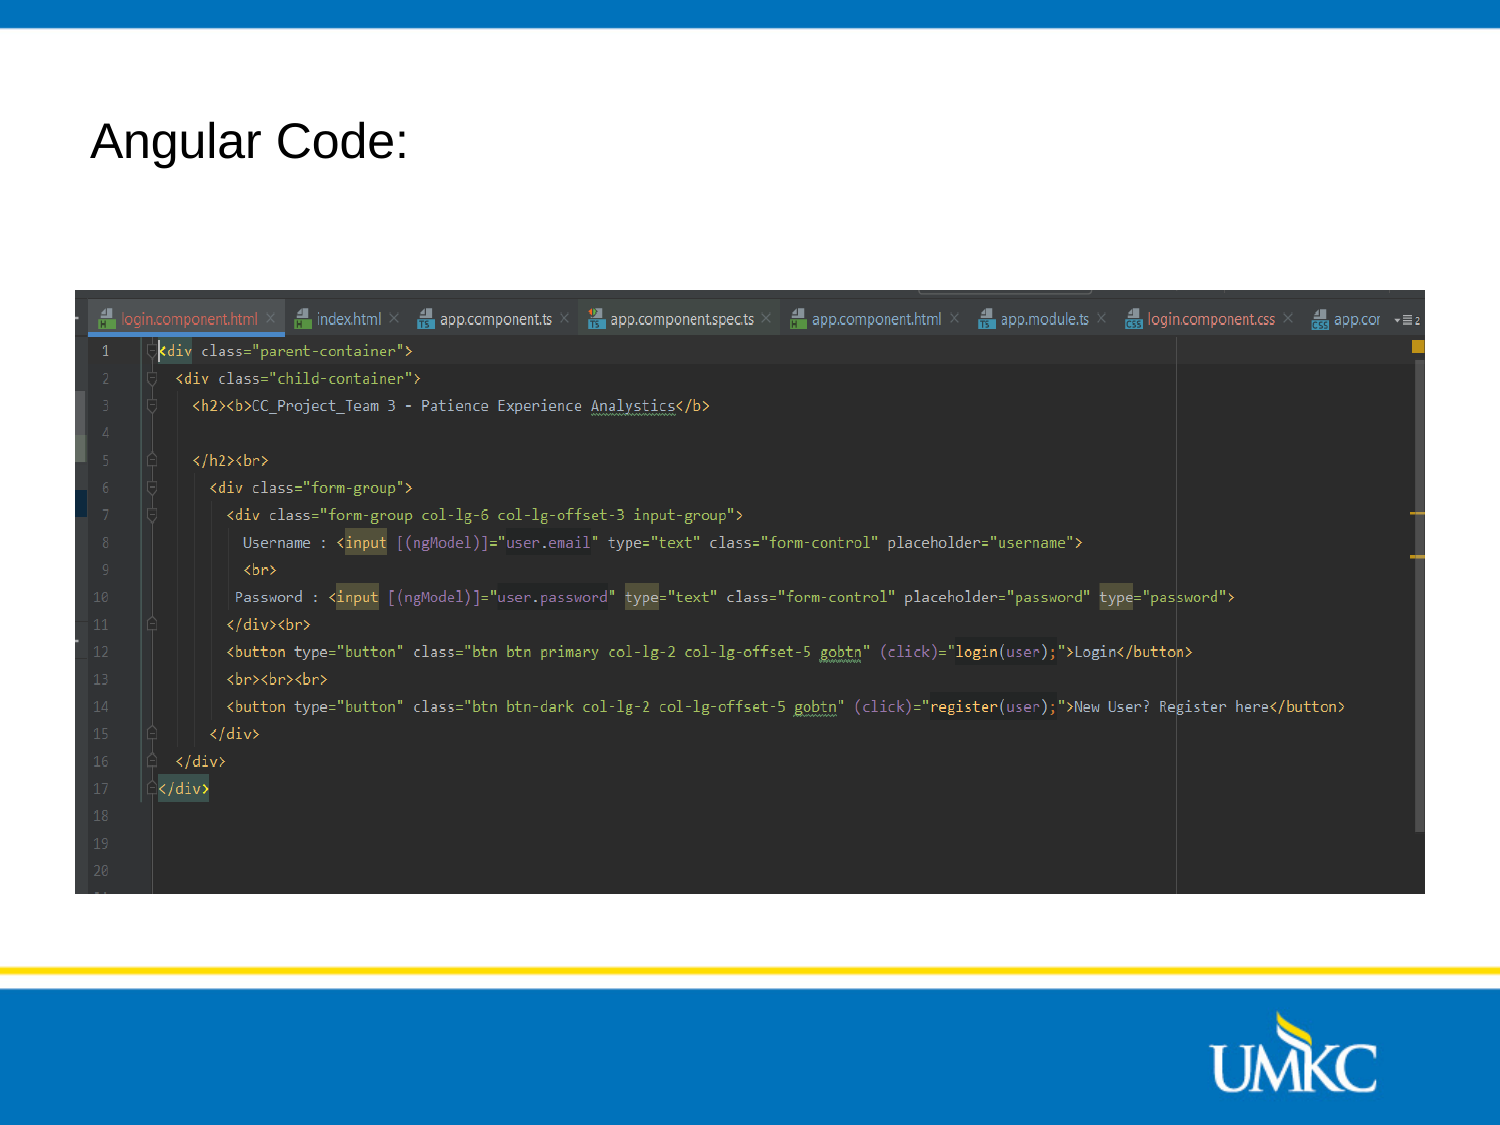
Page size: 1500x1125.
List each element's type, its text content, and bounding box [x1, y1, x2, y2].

title Angular Code: [75, 45, 1425, 233]
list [74, 290, 1426, 894]
picture [0, 0, 1500, 1125]
